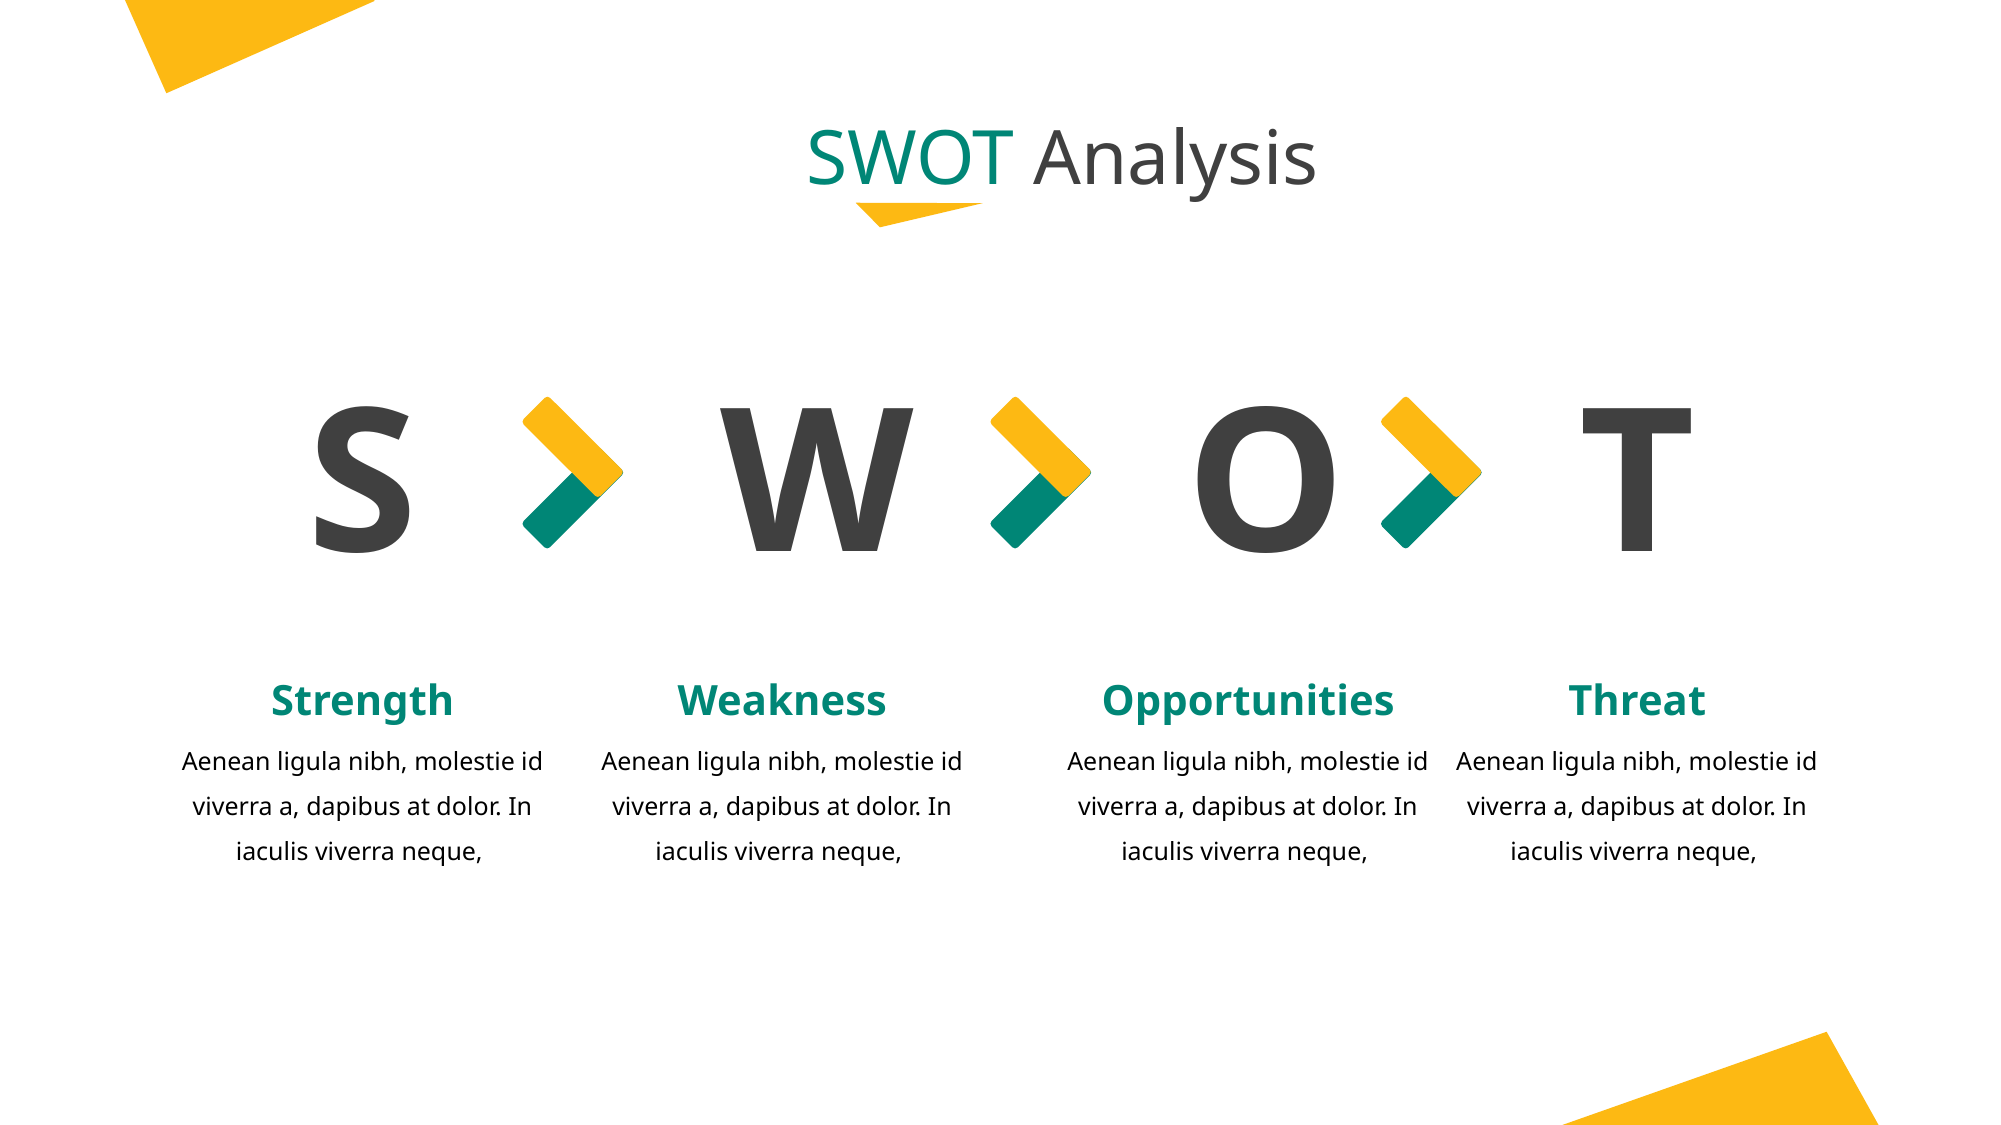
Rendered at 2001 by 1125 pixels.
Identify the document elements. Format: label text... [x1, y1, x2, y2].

text_box Aenean ligula nibh, molestie id viverra a, dapibus at dolor. In iaculis viverra neque, [1051, 722, 1440, 873]
text_box Aenean ligula nibh, molestie id viverra a, dapibus at dolor. In iaculis viverra neque, [166, 722, 560, 873]
text_box S [285, 343, 440, 599]
text_box Opportunities [1075, 666, 1421, 732]
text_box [492, 417, 602, 528]
text_box Aenean ligula nibh, molestie id viverra a, dapibus at dolor. In iaculis viverra neque, [1440, 722, 1834, 873]
picture [855, 202, 983, 228]
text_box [1351, 417, 1461, 528]
text_box W [705, 343, 860, 599]
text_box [960, 417, 1070, 528]
text_box O [1171, 343, 1326, 599]
text_box Threat [1464, 666, 1810, 732]
text_box SWOT Analysis [791, 101, 1334, 207]
text_box Strength [189, 666, 536, 732]
text_box Weakness [609, 666, 956, 732]
text_box T [1560, 343, 1715, 599]
text_box Aenean ligula nibh, molestie id viverra a, dapibus at dolor. In iaculis viverra neque, [585, 722, 979, 873]
